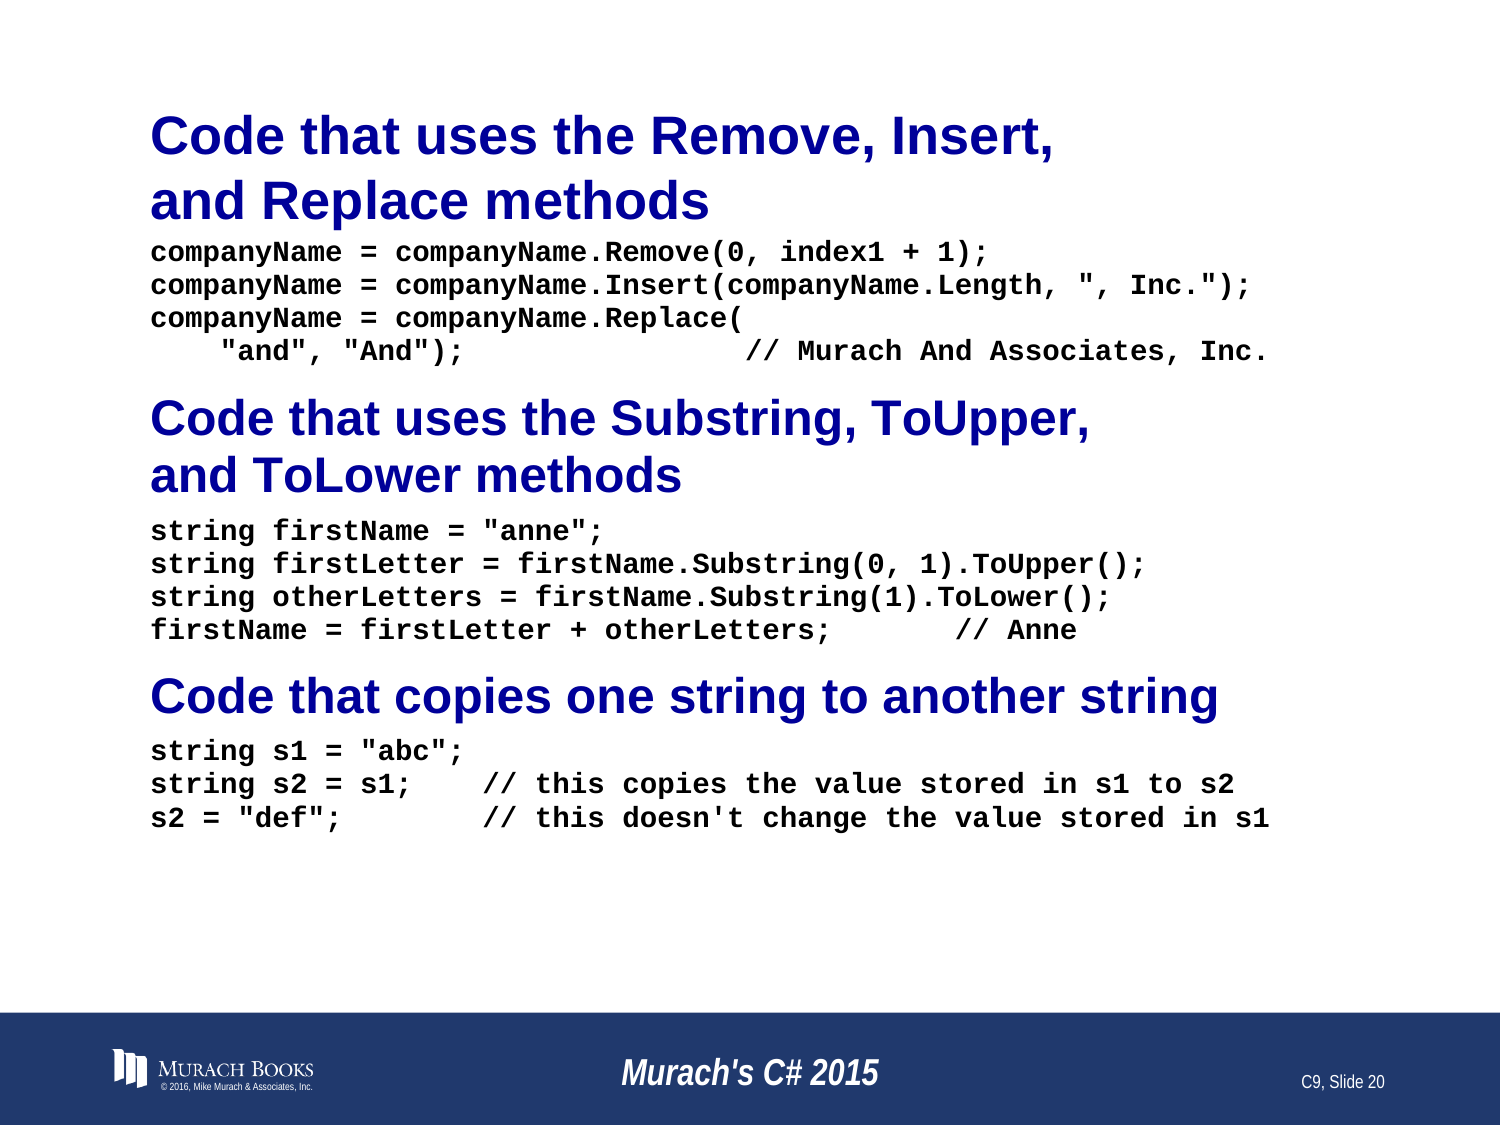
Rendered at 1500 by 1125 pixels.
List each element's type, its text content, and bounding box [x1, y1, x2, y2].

footer © 2016, Mike Murach & Associates, Inc. [12, 1025, 463, 1100]
slide_number Murach's C# 2015 [463, 1025, 1050, 1100]
title Code that uses the Remove, Insert, and Replace methods [150, 99, 1350, 232]
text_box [149, 237, 1348, 843]
slide_number C9, Slide 20 [1087, 1025, 1400, 1100]
